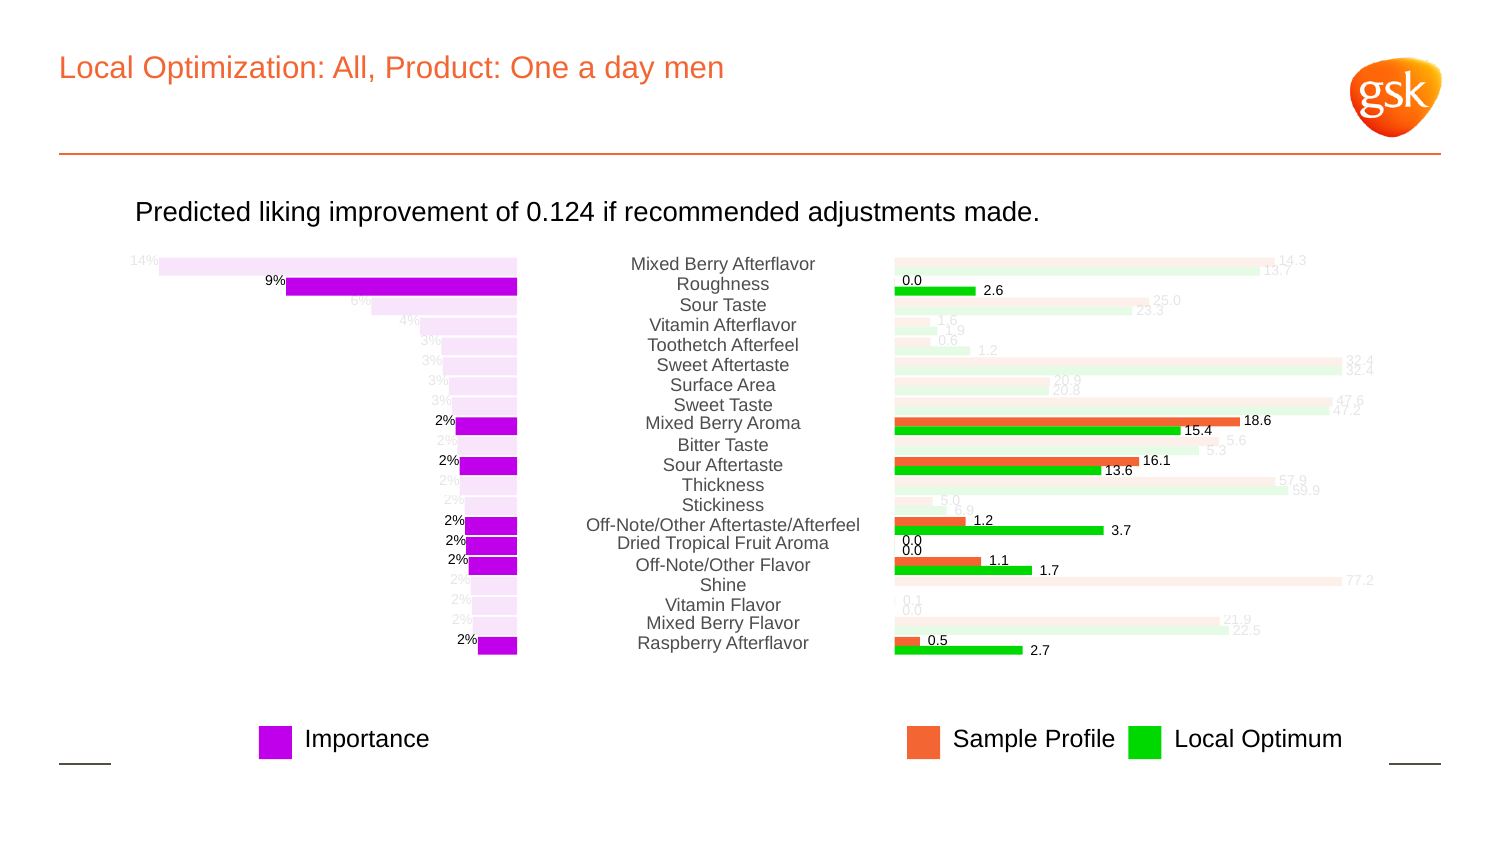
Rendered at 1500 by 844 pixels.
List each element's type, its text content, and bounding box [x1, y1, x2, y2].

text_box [112, 194, 1388, 796]
title Local Optimization: All, Product: One a day men [58, 47, 1302, 86]
picture [1333, 38, 1457, 157]
